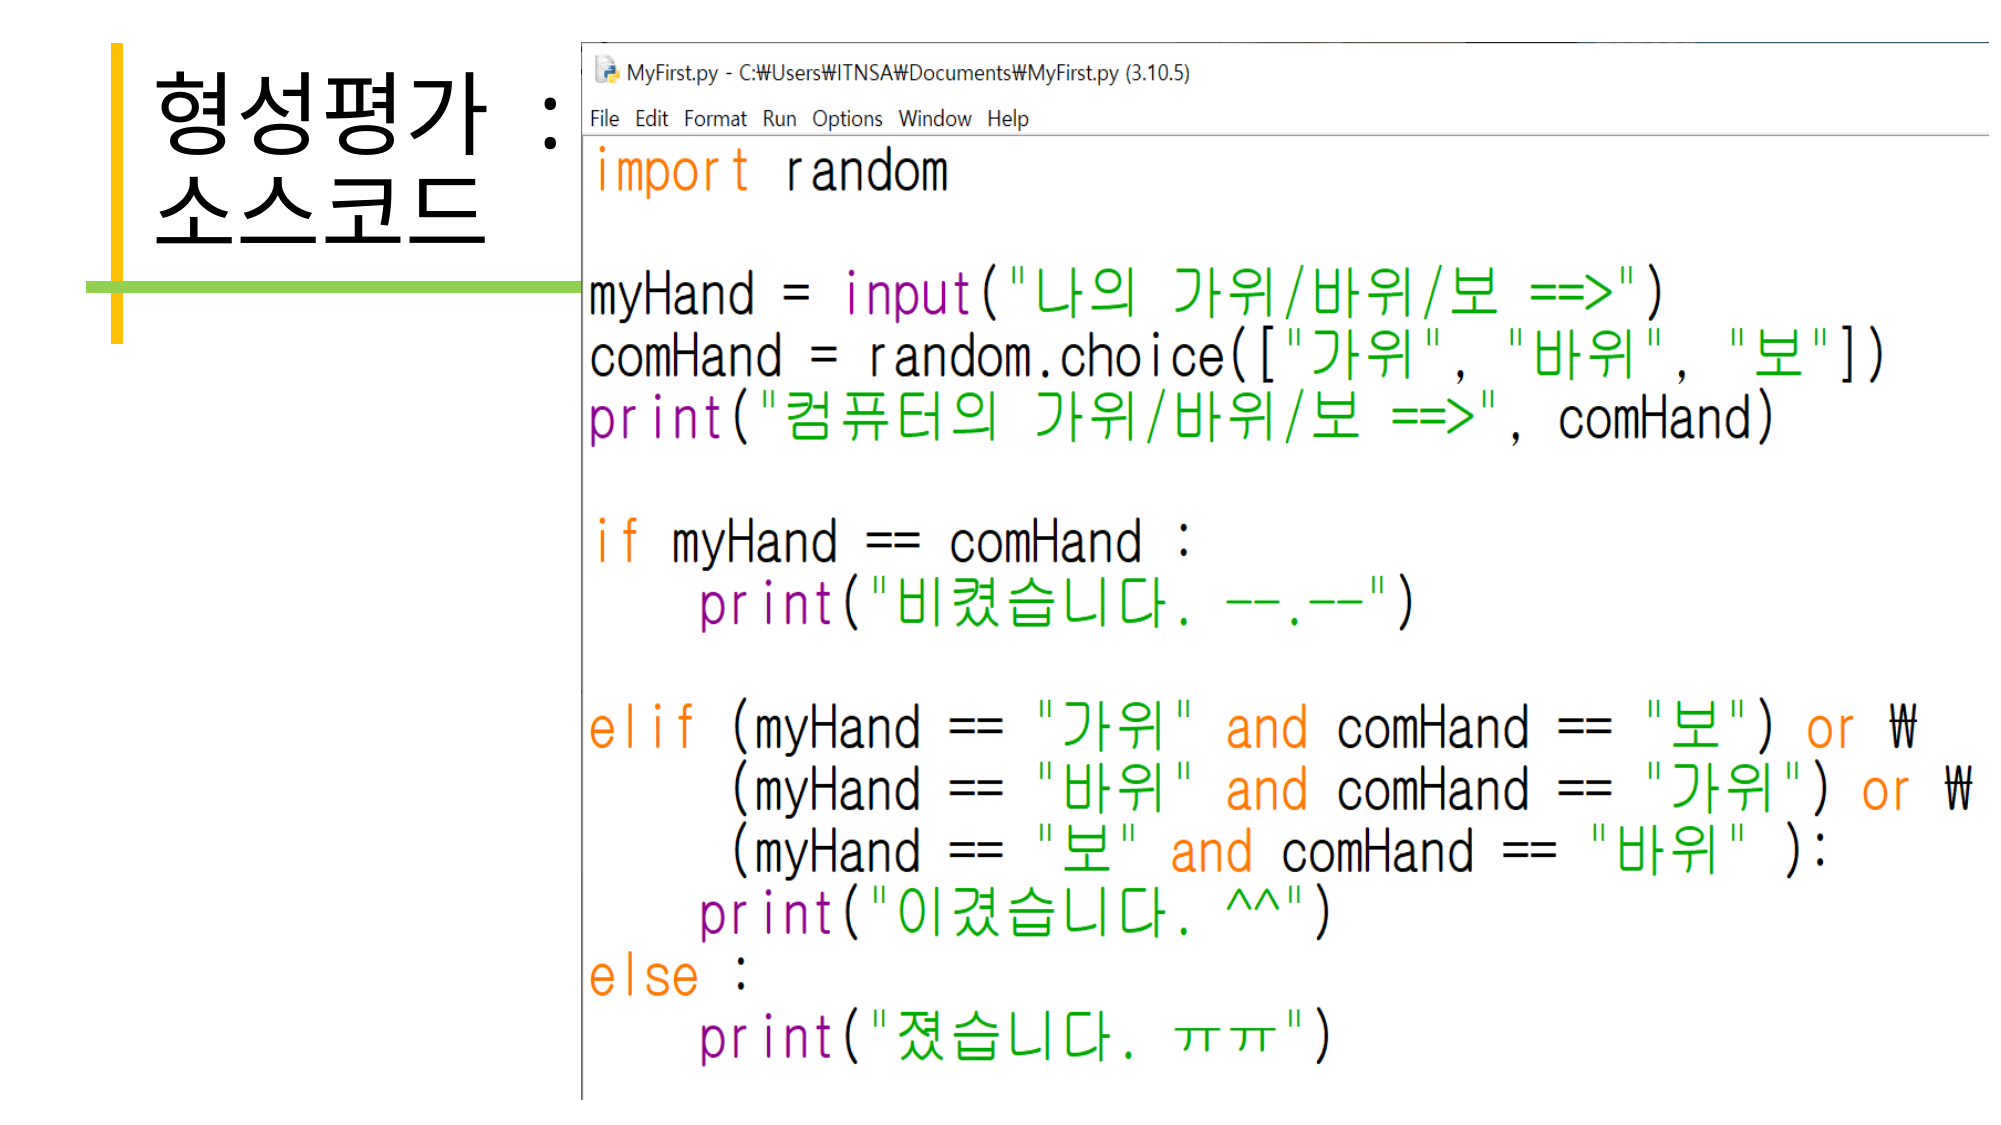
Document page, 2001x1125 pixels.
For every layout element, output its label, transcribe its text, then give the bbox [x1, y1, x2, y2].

title 형성평가 : 소스코드 [137, 59, 581, 278]
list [581, 42, 1989, 1100]
